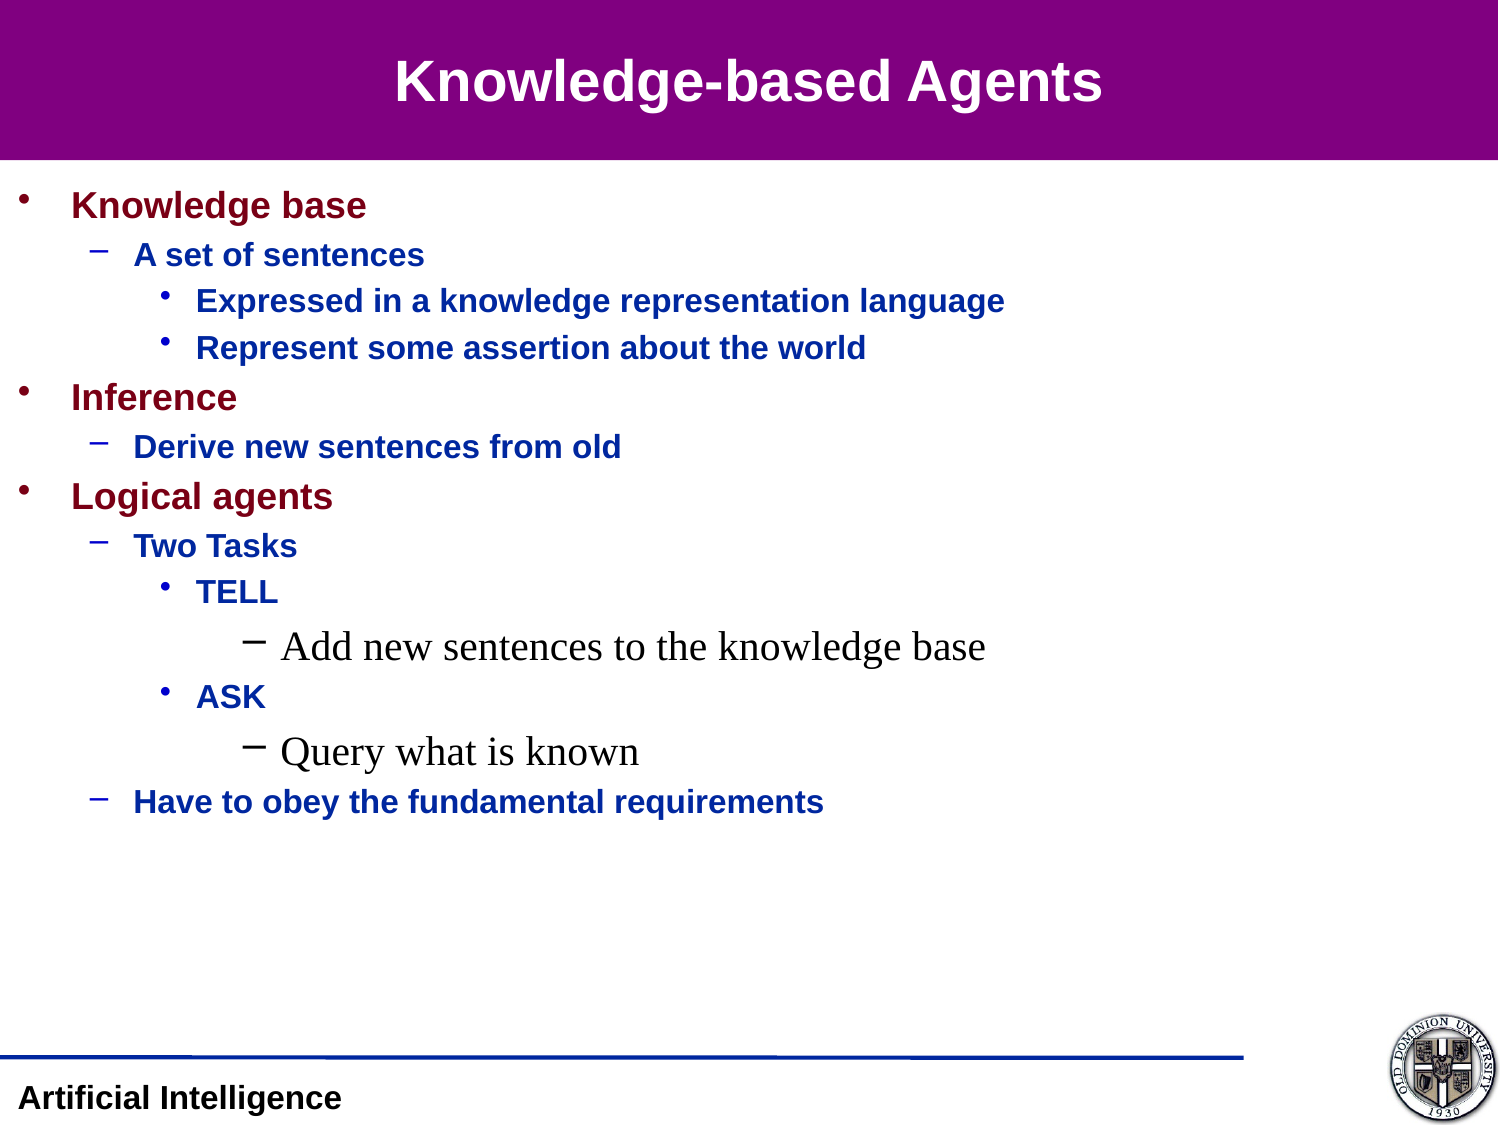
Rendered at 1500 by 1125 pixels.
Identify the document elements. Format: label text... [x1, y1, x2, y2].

title Knowledge-based Agents [3, 1, 1496, 155]
list Knowledge base A set of sentences Expressed in a knowledge representation language Represent some assertion about the world Inference Derive new sentences from old Logical agents Two Tasks TELL Add new sentences to the knowledge base ASK Query what is known Have to obey the fundamental requirements [3, 173, 1498, 1026]
picture [1387, 1012, 1500, 1125]
